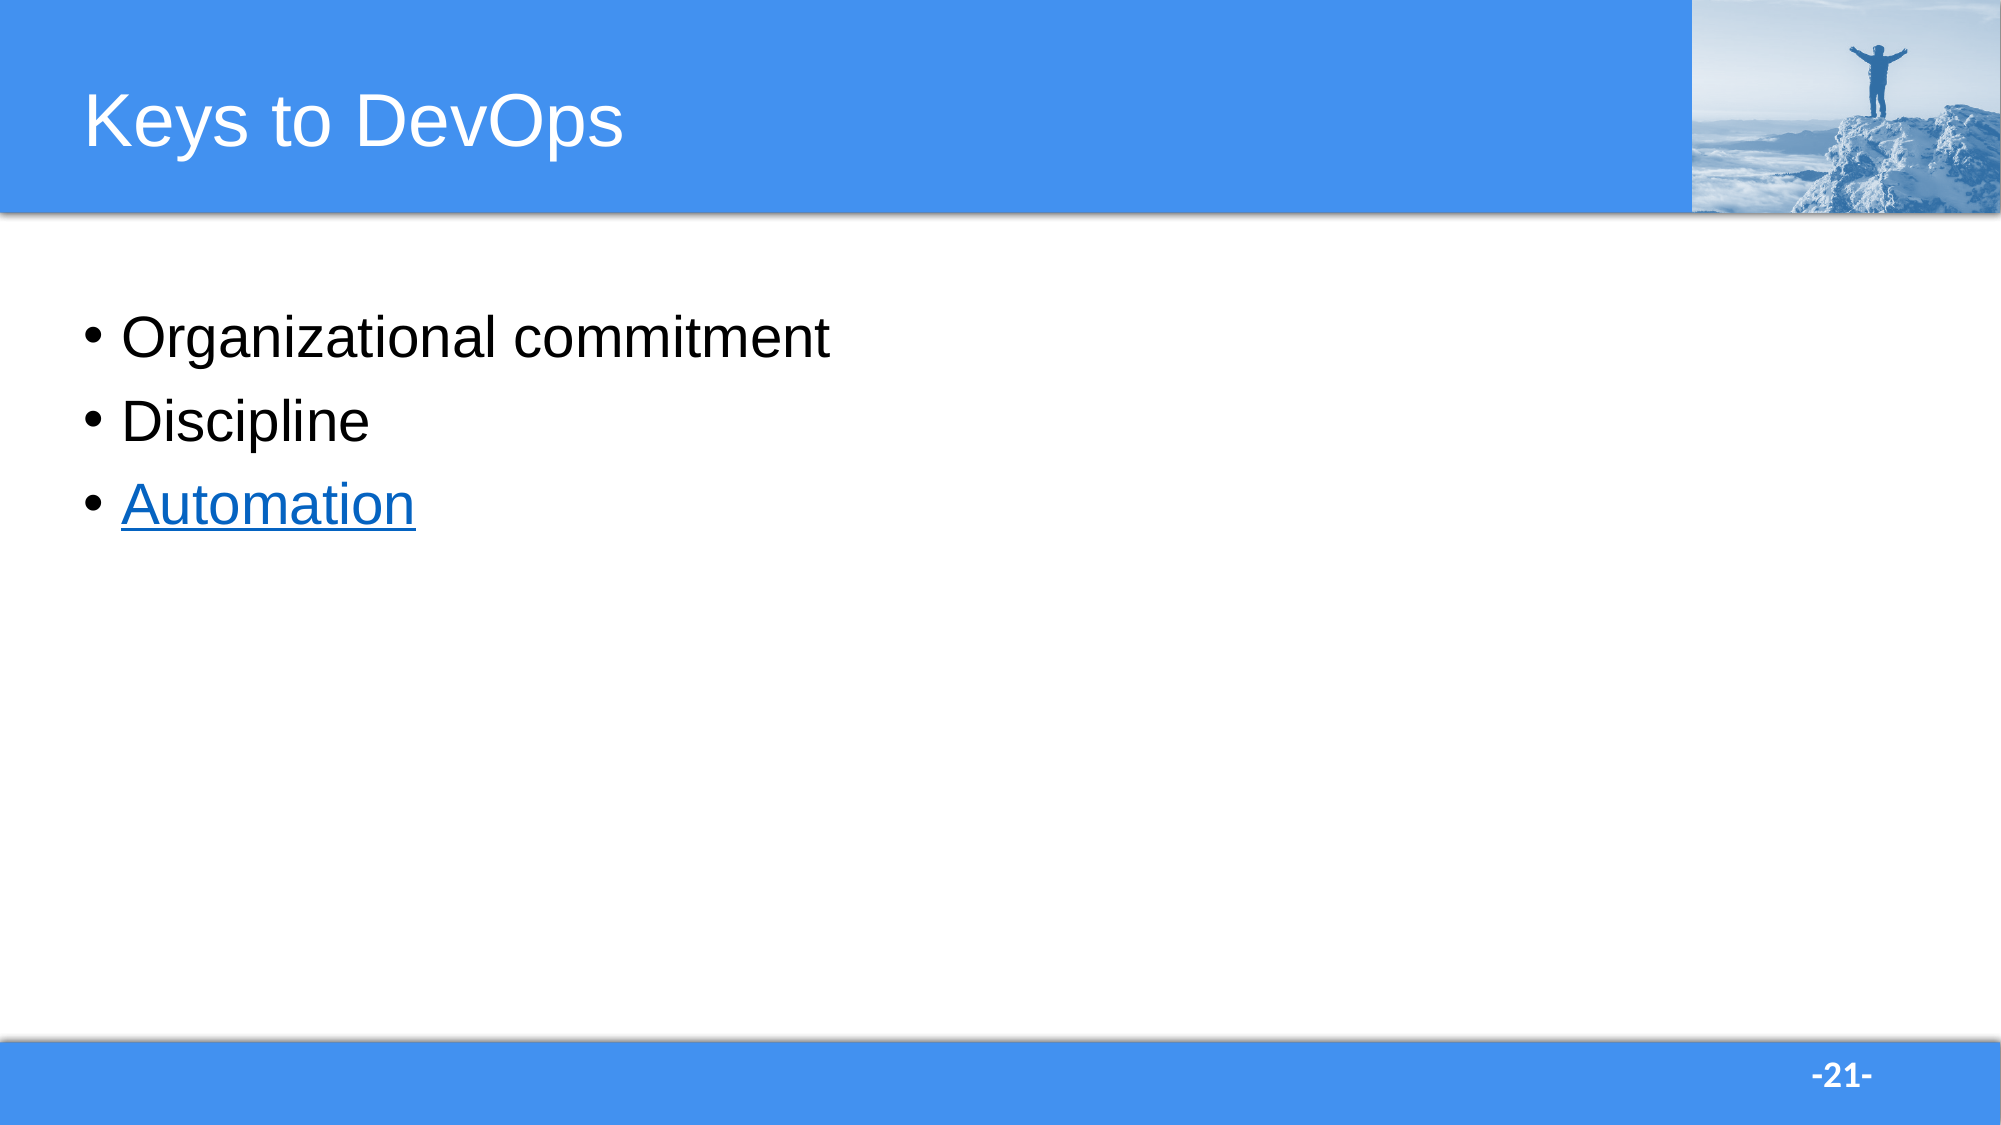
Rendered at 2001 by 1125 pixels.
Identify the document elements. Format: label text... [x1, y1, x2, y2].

list Organizational commitment Discipline Automation [68, 299, 1932, 1014]
title Keys to DevOps [68, 44, 1932, 200]
